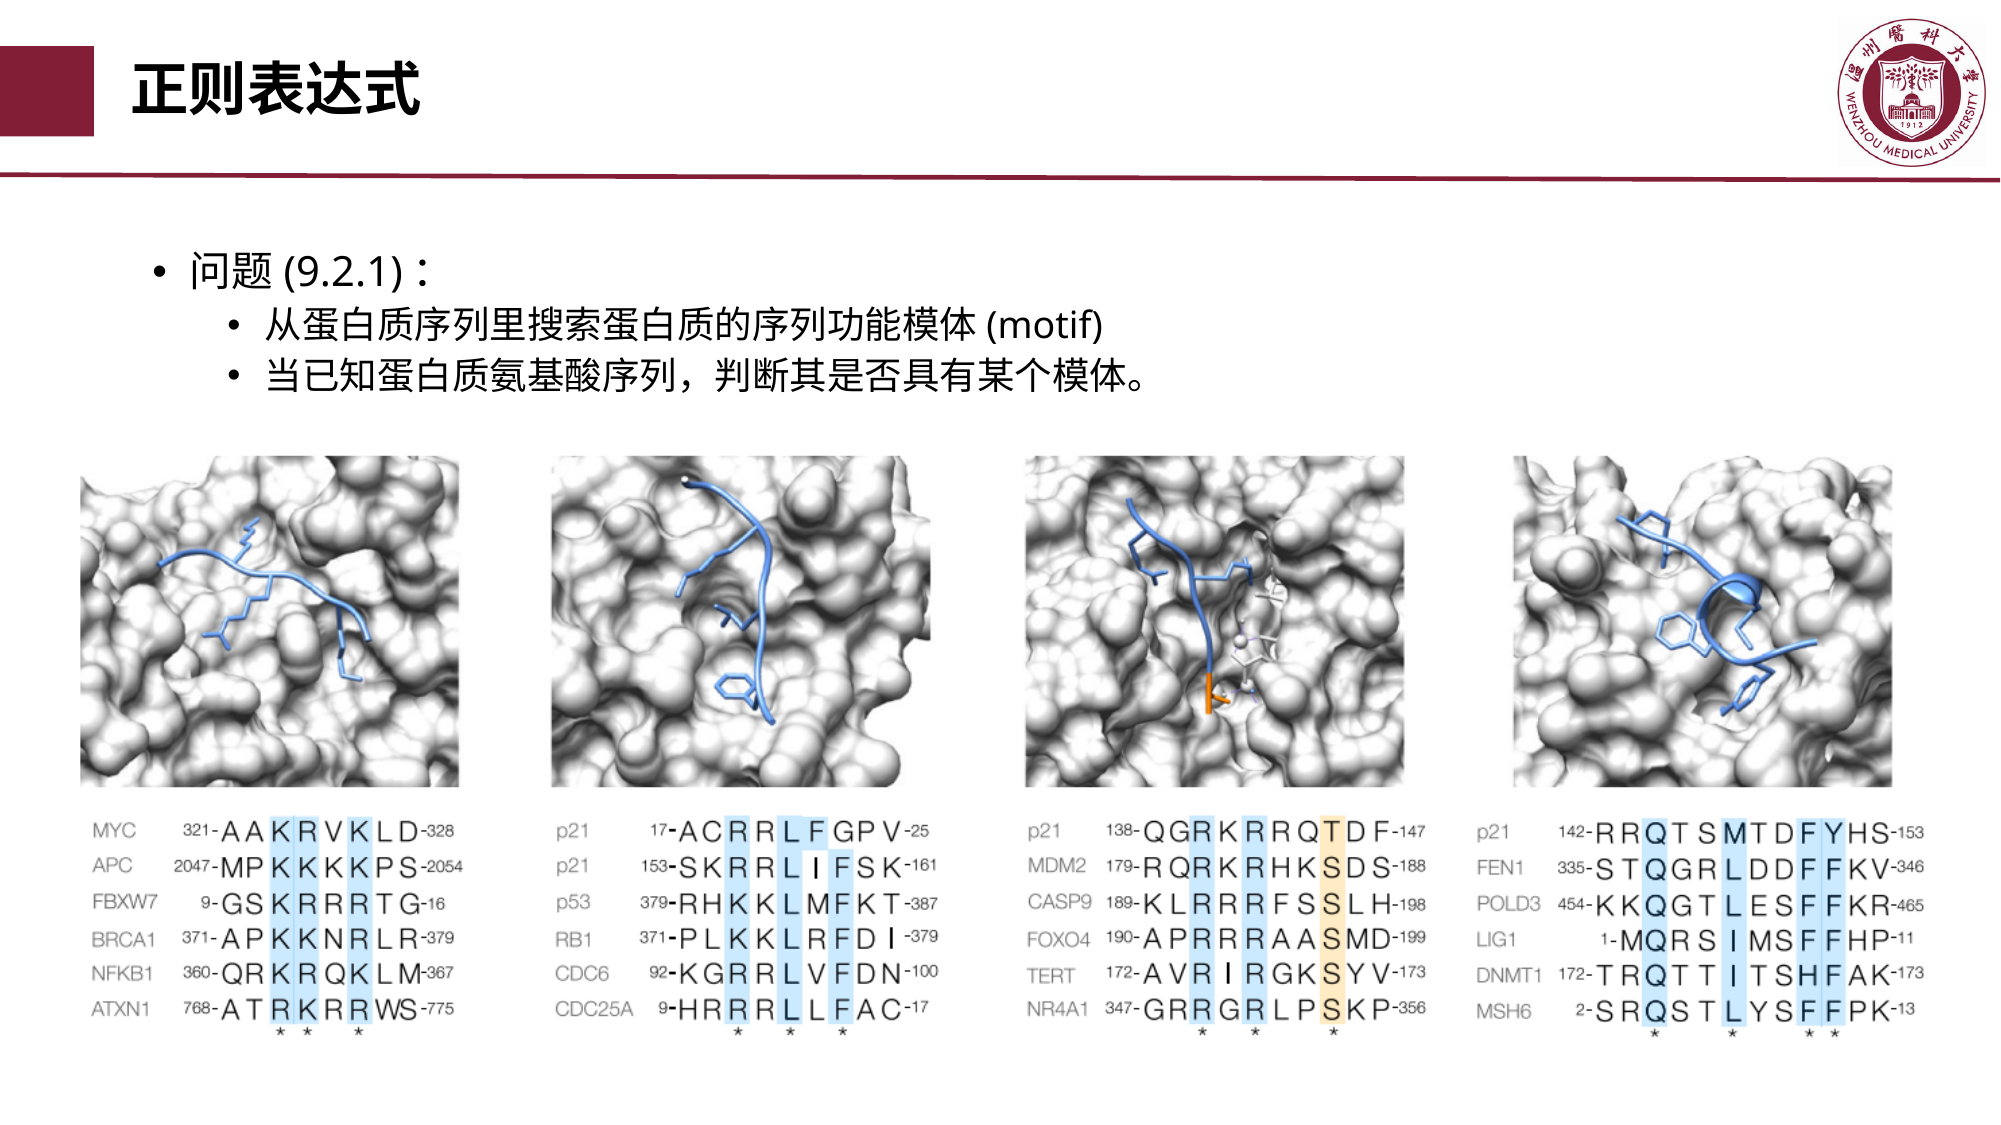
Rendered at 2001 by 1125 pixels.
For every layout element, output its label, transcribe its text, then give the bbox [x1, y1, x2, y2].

picture [67, 451, 1933, 1054]
picture [1837, 18, 1986, 167]
title 正则表达式 [115, 48, 1756, 135]
list 问题(9.2.1)： 从蛋白质序列里搜索蛋白质的序列功能模体(motif) 当已知蛋白质氨基酸序列，判断其是否具有某个模体。 [137, 243, 1863, 451]
